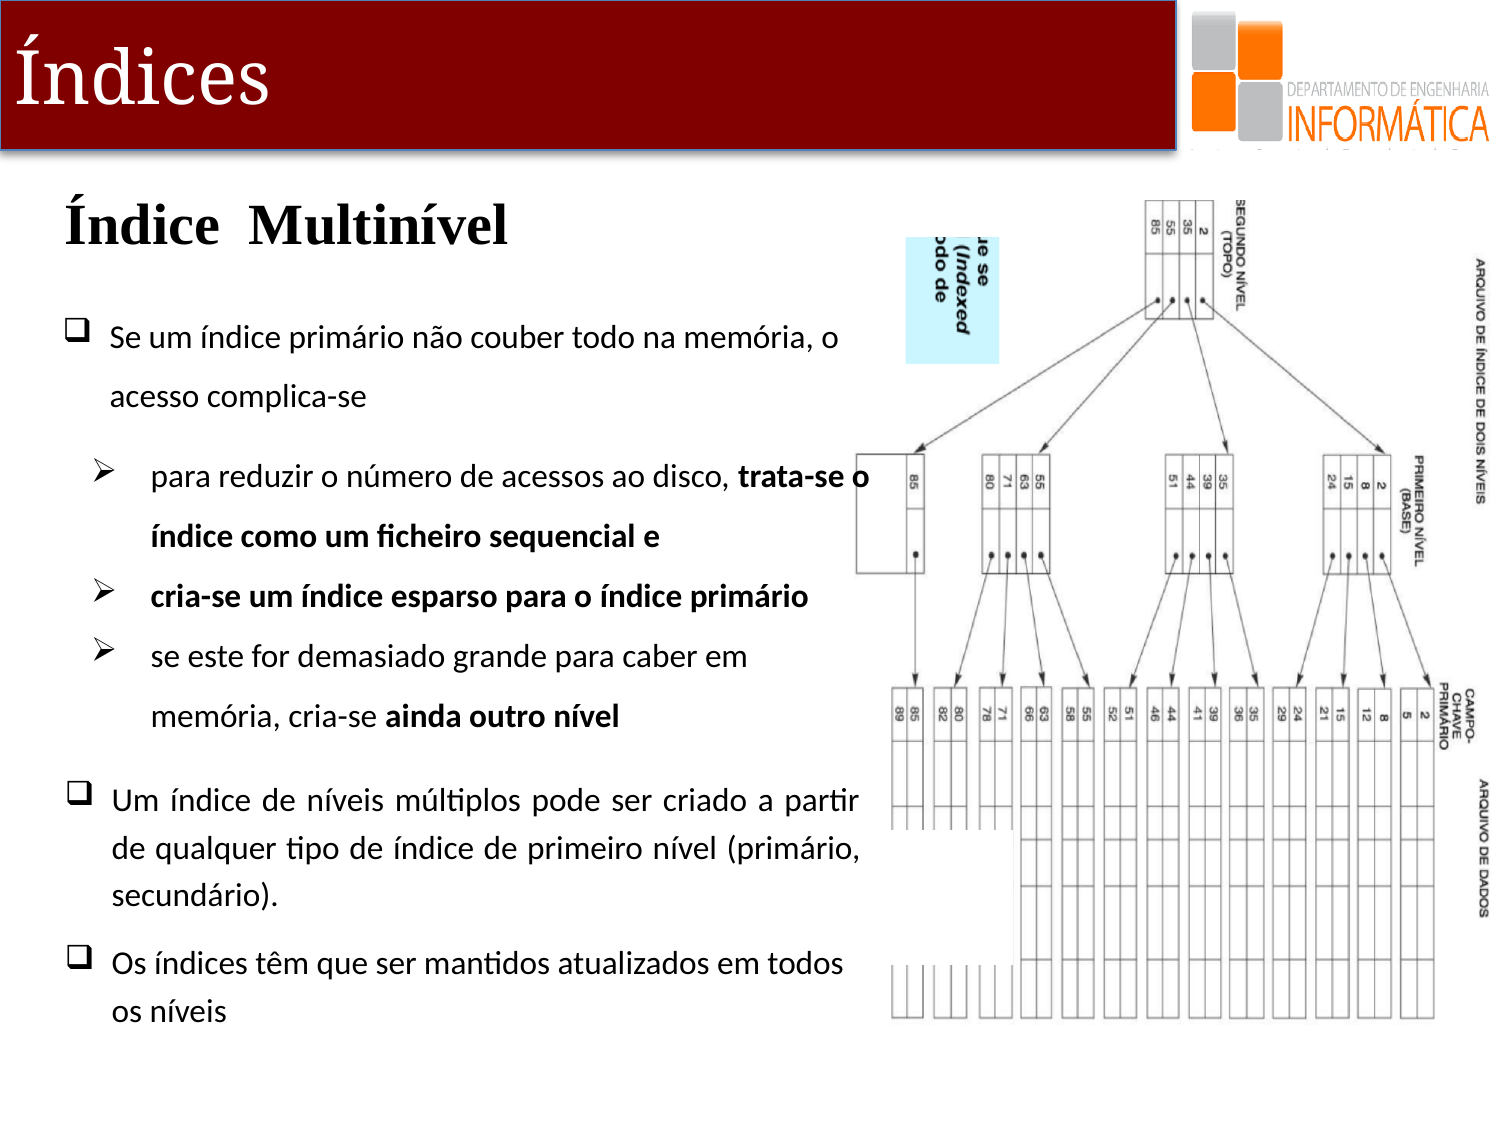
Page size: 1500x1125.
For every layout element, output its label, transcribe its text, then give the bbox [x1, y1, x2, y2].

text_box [799, 199, 1500, 1038]
text_box Se um índice primário não couber todo na memória, o acesso complica-se para reduzir o número de acessos ao disco, trata-se o índice como um ficheiro sequencial e cria-se um índice esparso para o índice primário se este for demasiado grande para caber em memória, cria-se ainda outro nível [47, 287, 792, 742]
text_box Índice Multinível [49, 144, 1400, 287]
picture [1180, 0, 1500, 150]
text_box Um índice de níveis múltiplos pode ser criado a partir de qualquer tipo de índice de primeiro nível (primário, secundário). Os índices têm que ser mantidos atualizados em todos os níveis [49, 762, 793, 1037]
